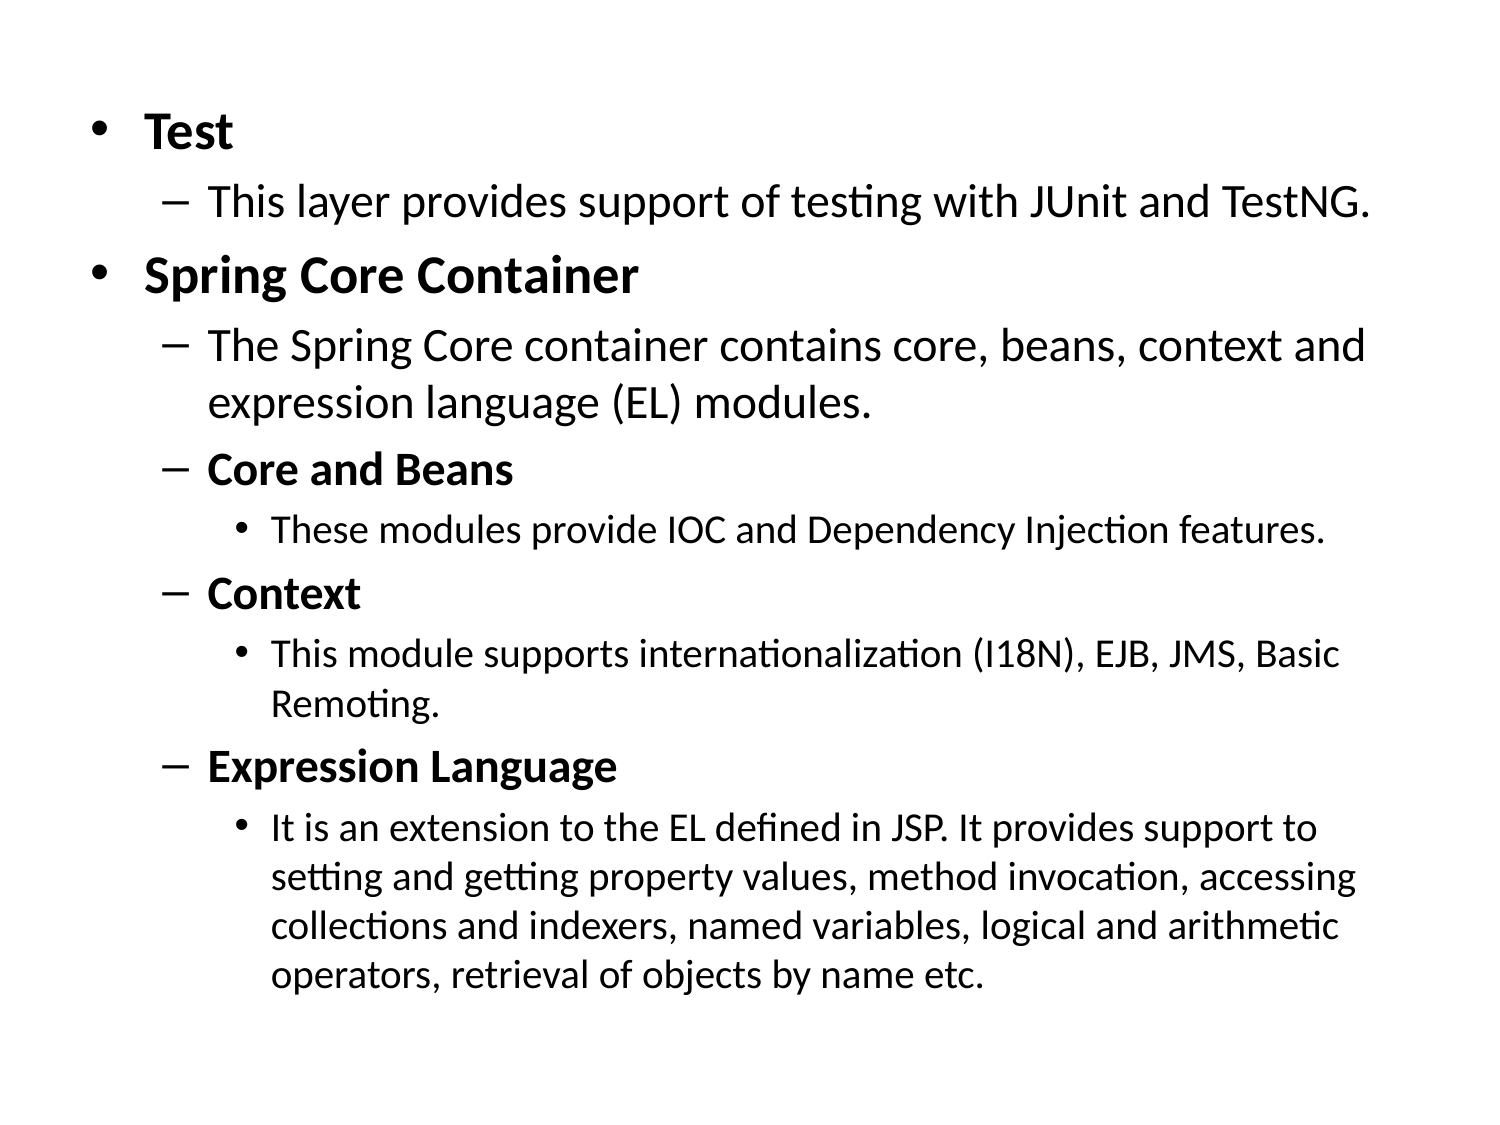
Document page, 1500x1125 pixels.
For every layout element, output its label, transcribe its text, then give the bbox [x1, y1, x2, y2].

list Test This layer provides support of testing with JUnit and TestNG. Spring Core Container The Spring Core container contains core, beans, context and expression language (EL) modules. Core and Beans These modules provide IOC and Dependency Injection features. Context This module supports internationalization (I18N), EJB, JMS, Basic Remoting. Expression Language It is an extension to the EL defined in JSP. It provides support to setting and getting property values, method invocation, accessing collections and indexers, named variables, logical and arithmetic operators, retrieval of objects by name etc. [75, 87, 1425, 1005]
